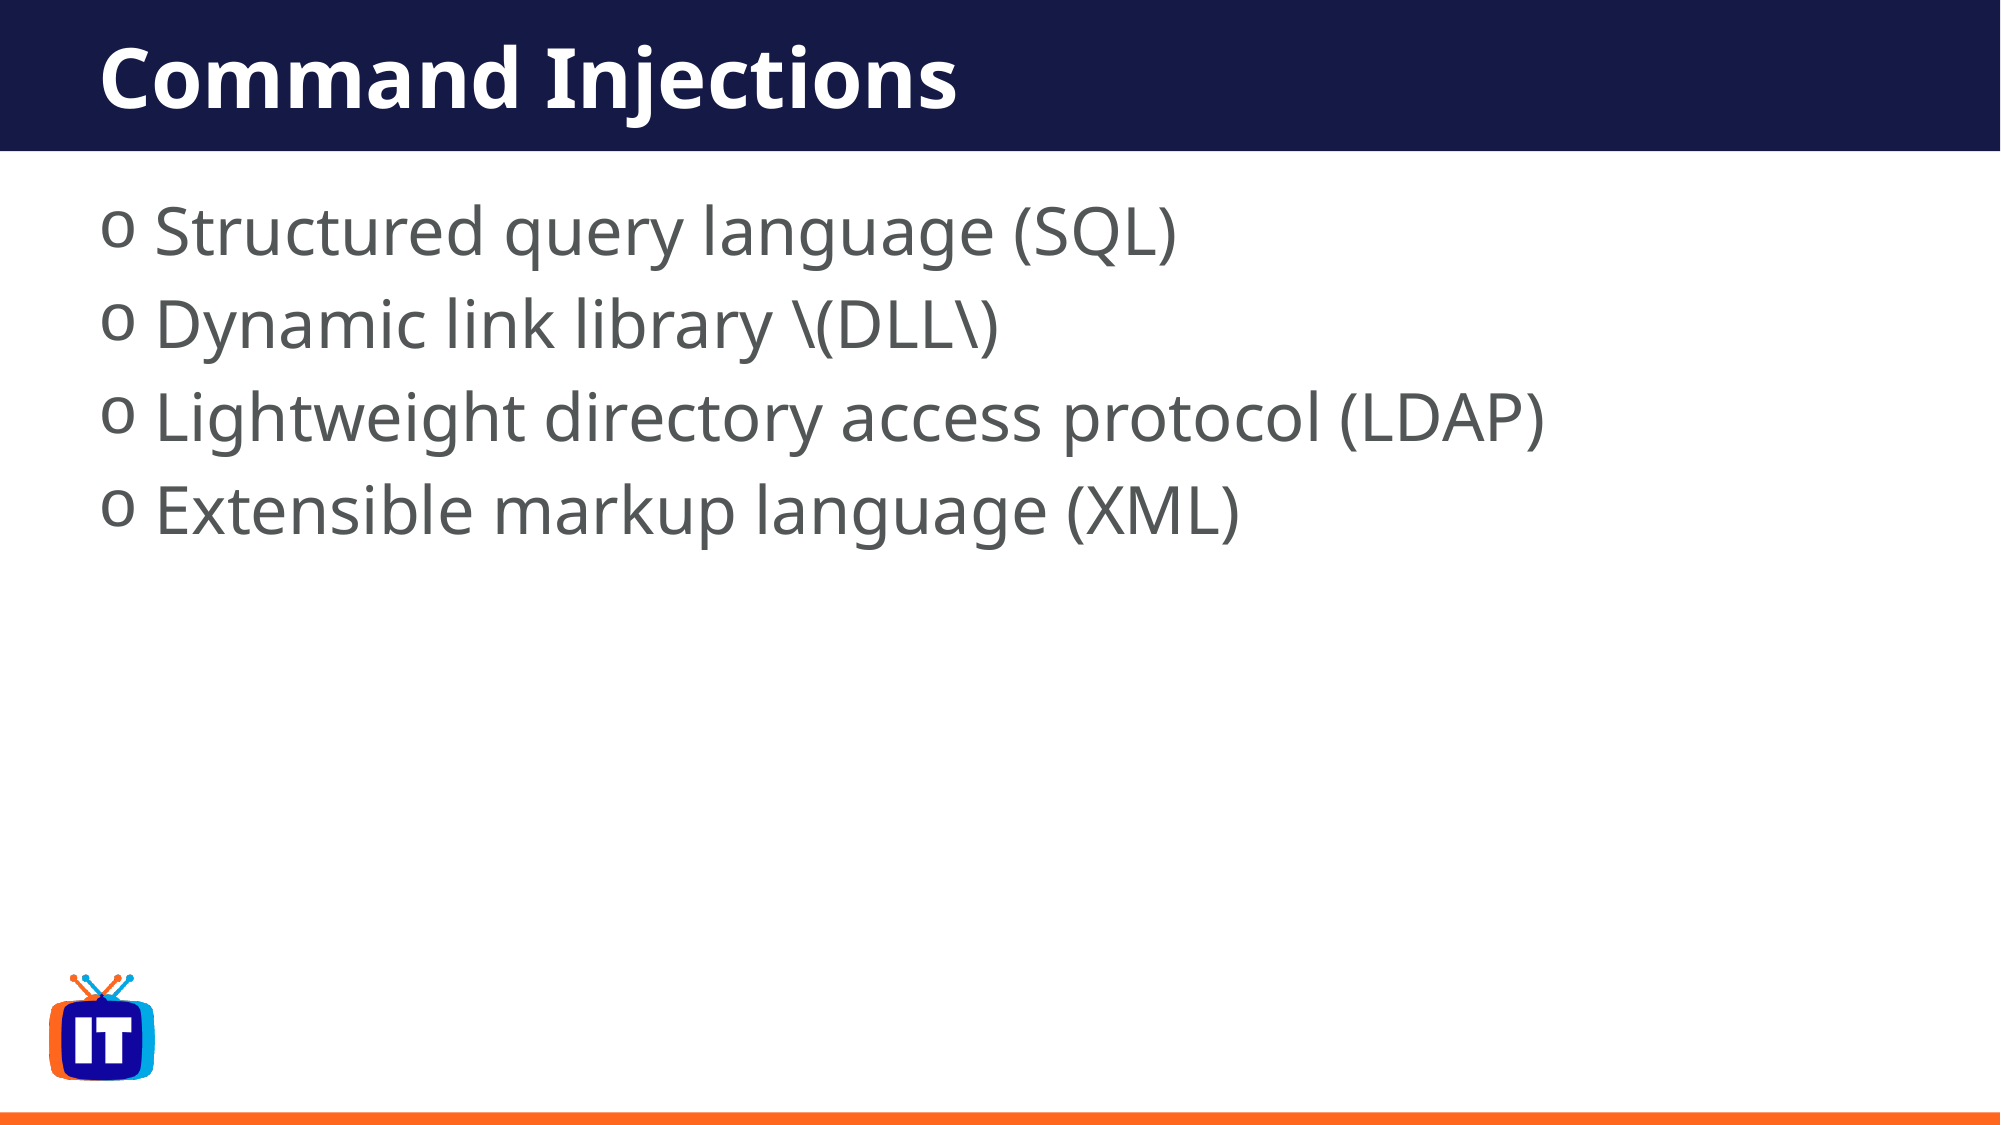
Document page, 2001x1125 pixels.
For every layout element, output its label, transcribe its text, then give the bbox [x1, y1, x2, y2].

list Structured query language (SQL) Dynamic link library \(DLL\) Lightweight directory access protocol (LDAP) Extensible markup language (XML) [83, 190, 1917, 960]
title Command Injections [83, 0, 1917, 168]
picture [45, 968, 158, 1087]
